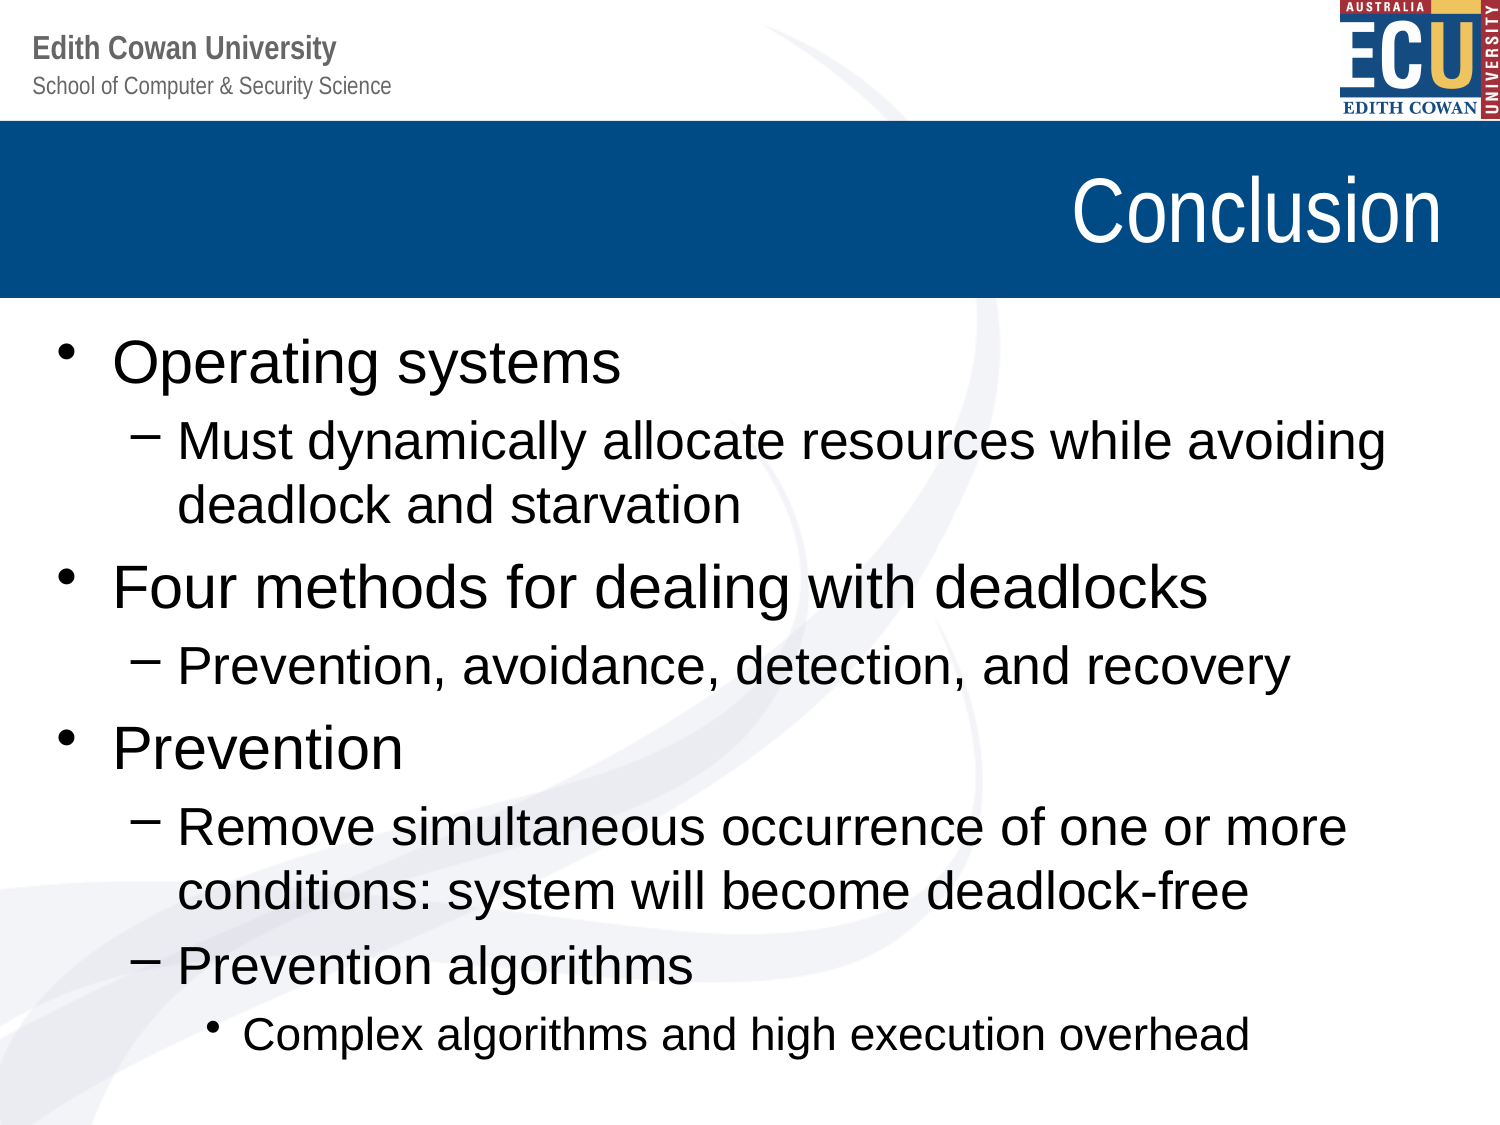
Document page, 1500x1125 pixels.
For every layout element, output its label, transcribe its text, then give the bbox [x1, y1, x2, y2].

title Conclusion [41, 123, 1459, 288]
picture [0, 0, 1043, 120]
list Operating systems Must dynamically allocate resources while avoiding deadlock and starvation Four methods for dealing with deadlocks Prevention, avoidance, detection, and recovery Prevention Remove simultaneous occurrence of one or more conditions: system will become deadlock-free Prevention algorithms Complex algorithms and high execution overhead [41, 314, 1459, 1083]
picture [1340, 0, 1500, 119]
picture [0, 298, 1043, 1125]
